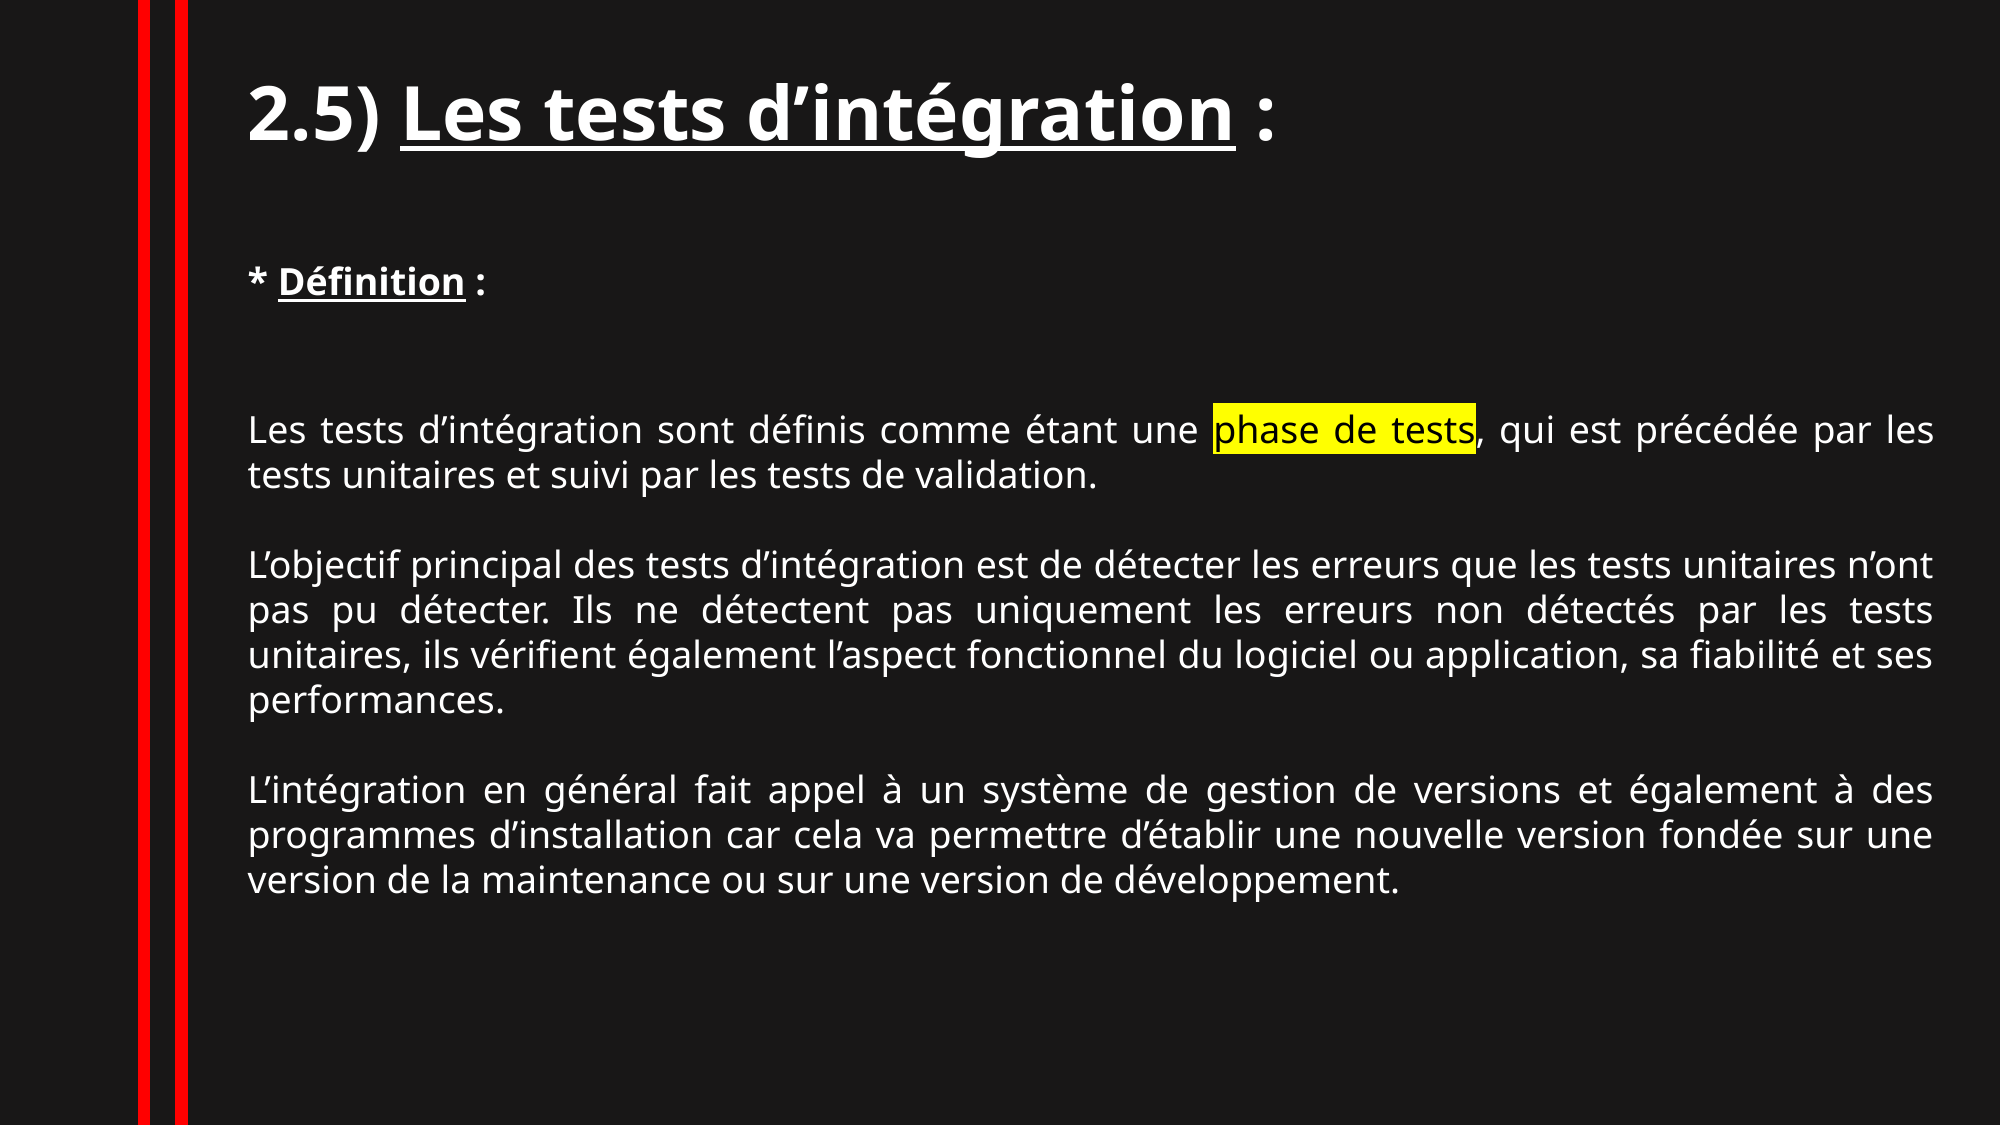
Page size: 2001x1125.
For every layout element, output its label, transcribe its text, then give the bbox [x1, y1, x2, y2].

text_box * Définition : [232, 250, 705, 311]
text_box Les tests d’intégration sont définis comme étant une phase de tests, qui est précédée par les tests unitaires et suivi par les tests de validation. L’objectif principal des tests d’intégration est de détecter les erreurs que les tests unitaires n’ont pas pu détecter. Ils ne détectent pas uniquement les erreurs non détectés par les tests unitaires, ils vérifient également l’aspect fonctionnel du logiciel ou application, sa fiabilité et ses performances. L’intégration en général fait appel à un système de gestion de versions et également à des programmes d’installation car cela va permettre d’établir une nouvelle version fondée sur une version de la maintenance ou sur une version de développement. [232, 398, 1950, 909]
text_box 2.5) Les tests d’intégration : [232, 58, 1308, 163]
